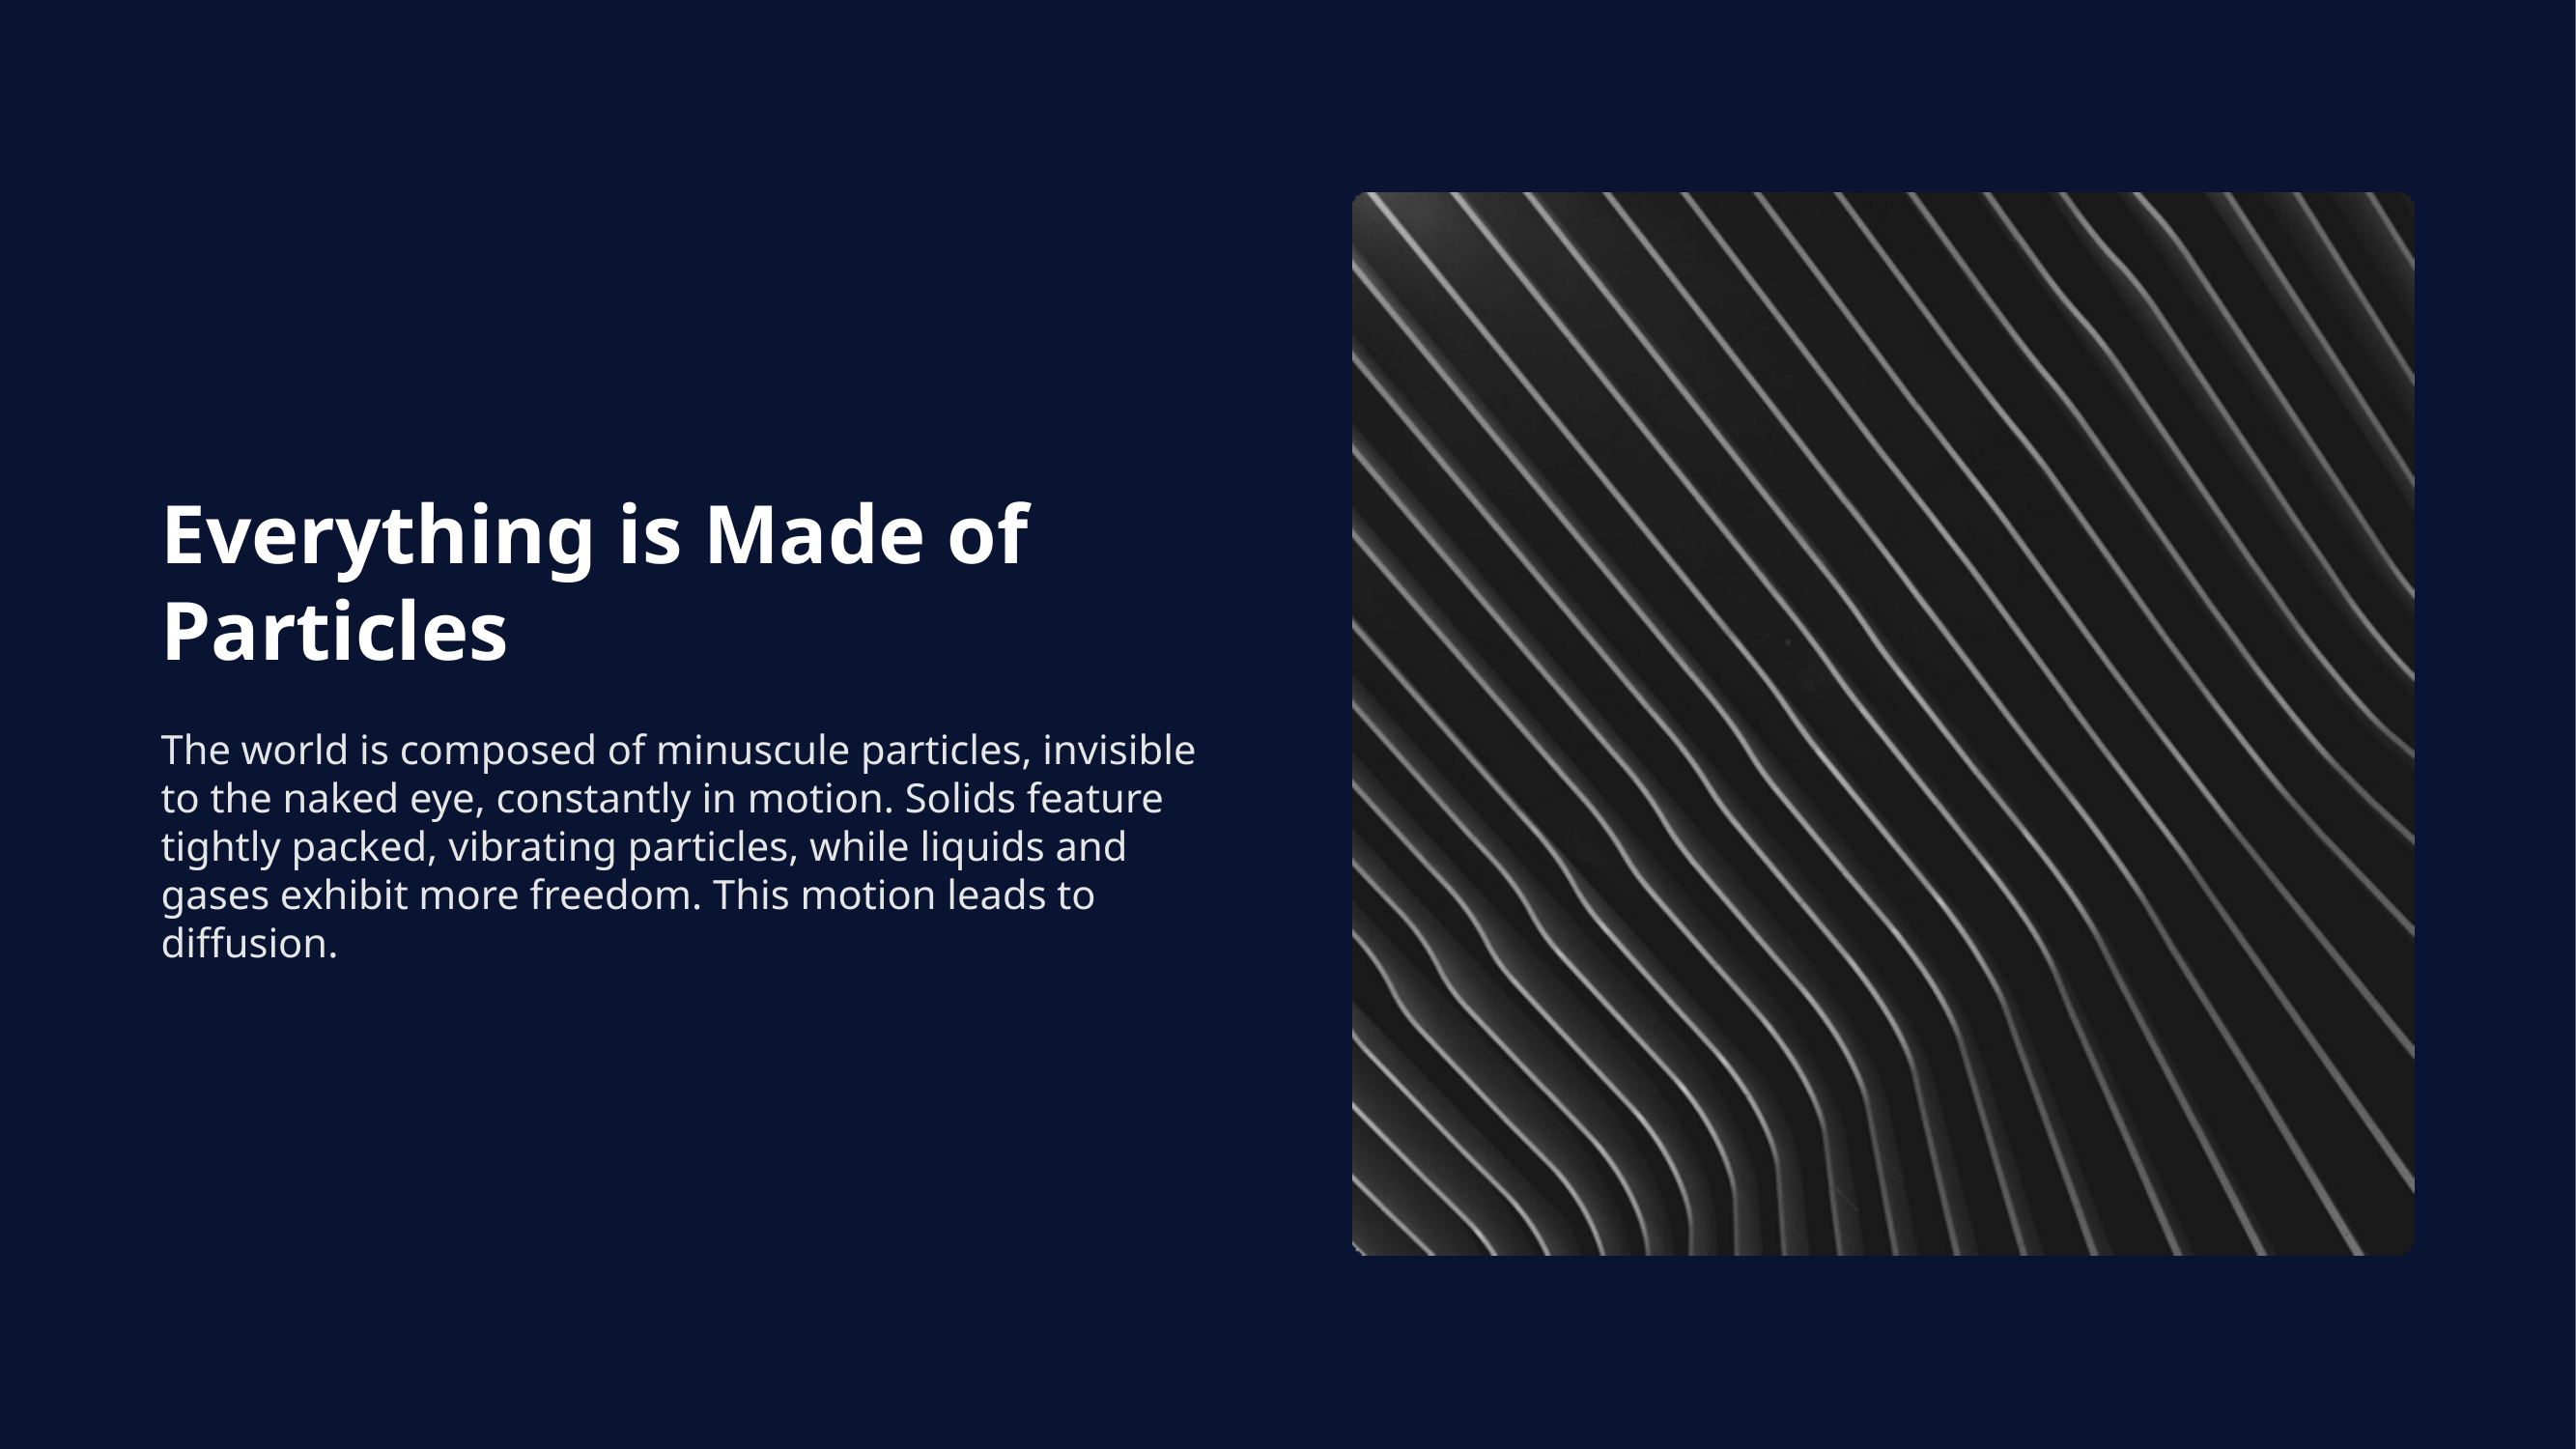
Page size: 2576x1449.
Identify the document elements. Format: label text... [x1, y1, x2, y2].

text_box The world is composed of minuscule particles, invisible to the naked eye, constantly in motion. Solids feature tightly packed, vibrating particles, while liquids and gases exhibit more freedom. This motion leads to diffusion. [160, 724, 1228, 967]
text_box Everything is Made of Particles [160, 483, 1228, 676]
picture [1351, 192, 2416, 1257]
